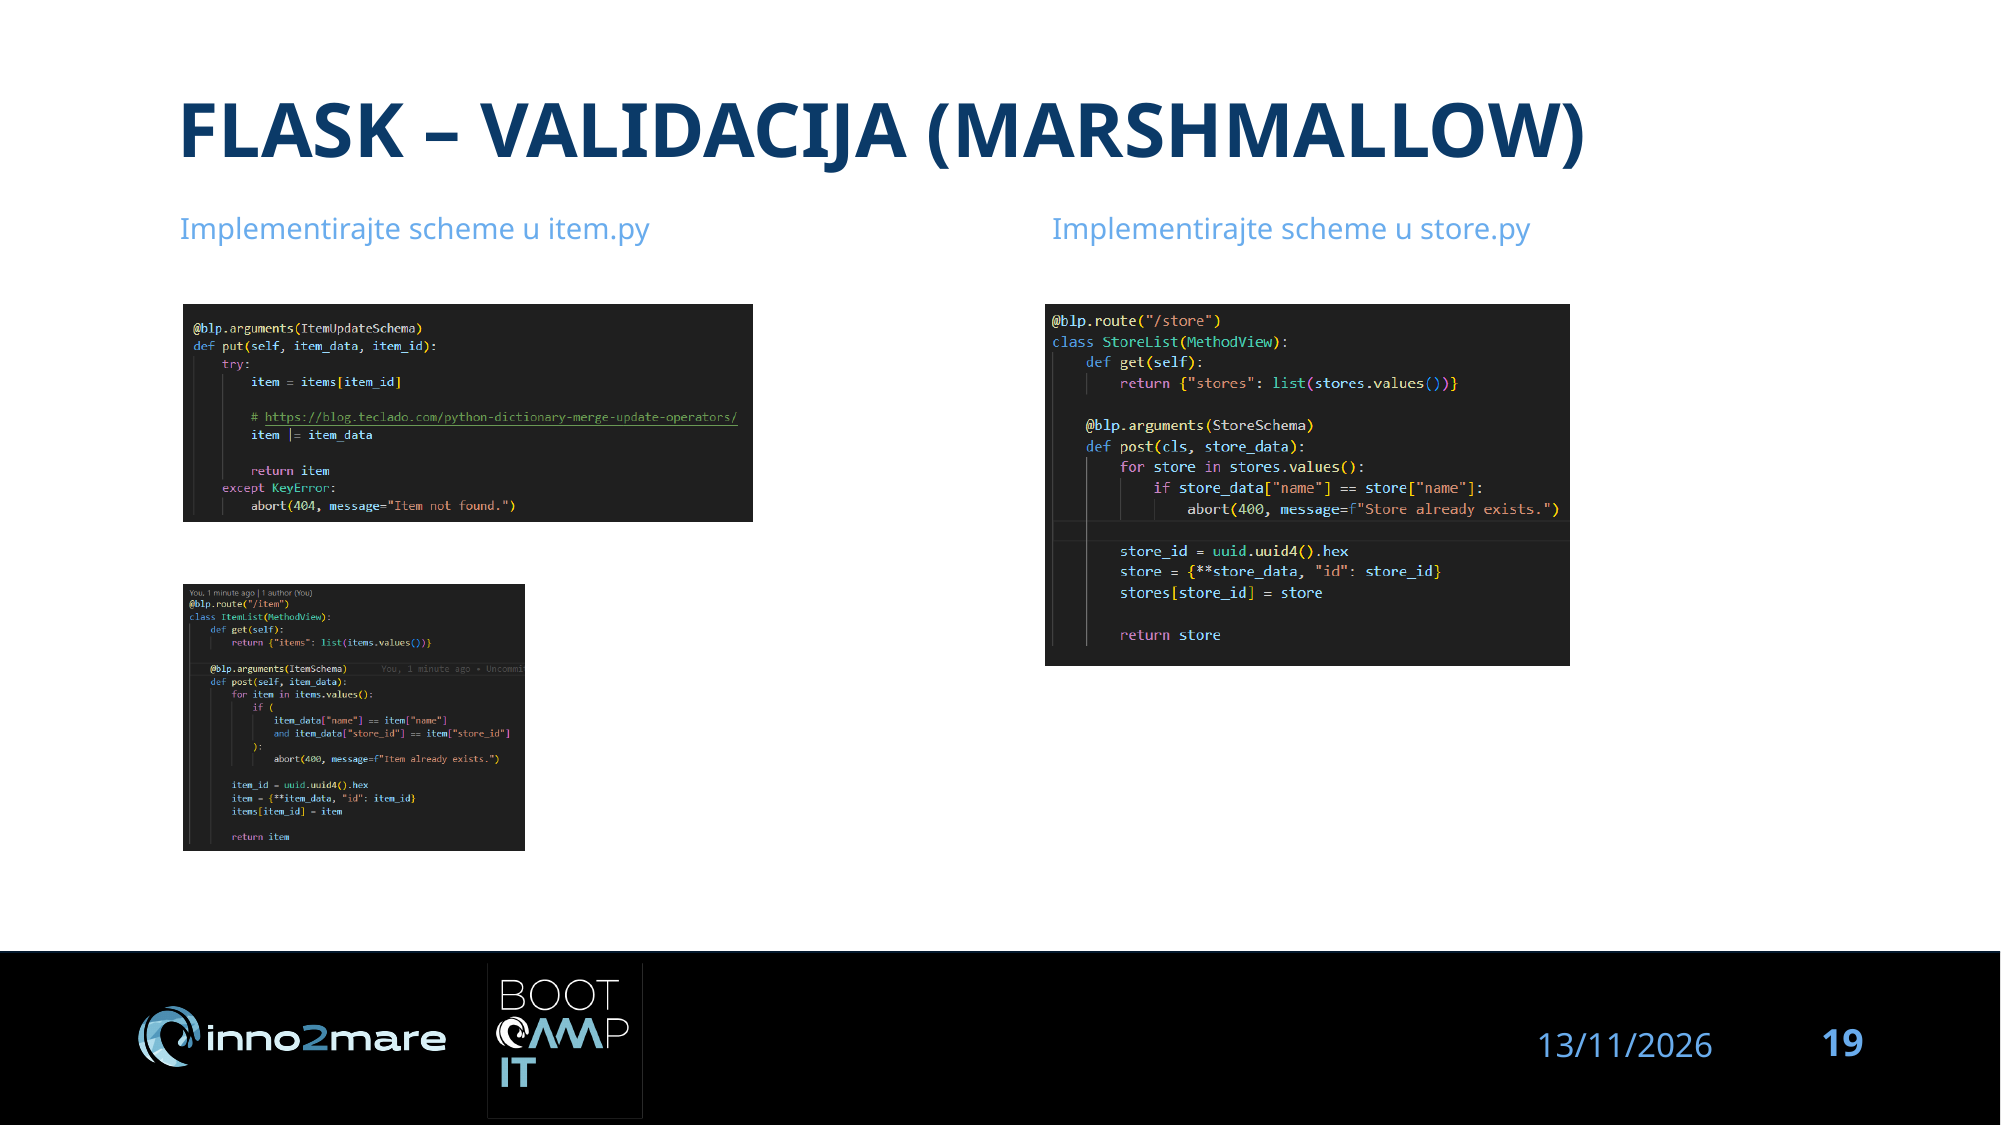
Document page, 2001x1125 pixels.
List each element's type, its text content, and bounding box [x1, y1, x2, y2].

picture [183, 584, 525, 851]
picture [1045, 304, 1570, 666]
picture [183, 304, 753, 522]
picture [138, 957, 690, 1124]
text_box Implementirajte scheme u item.py [162, 207, 709, 269]
text_box FLASK – VALIDACIJA (Marshmallow) [162, 62, 1888, 203]
text_box Implementirajte scheme u store.py [1034, 207, 1581, 269]
